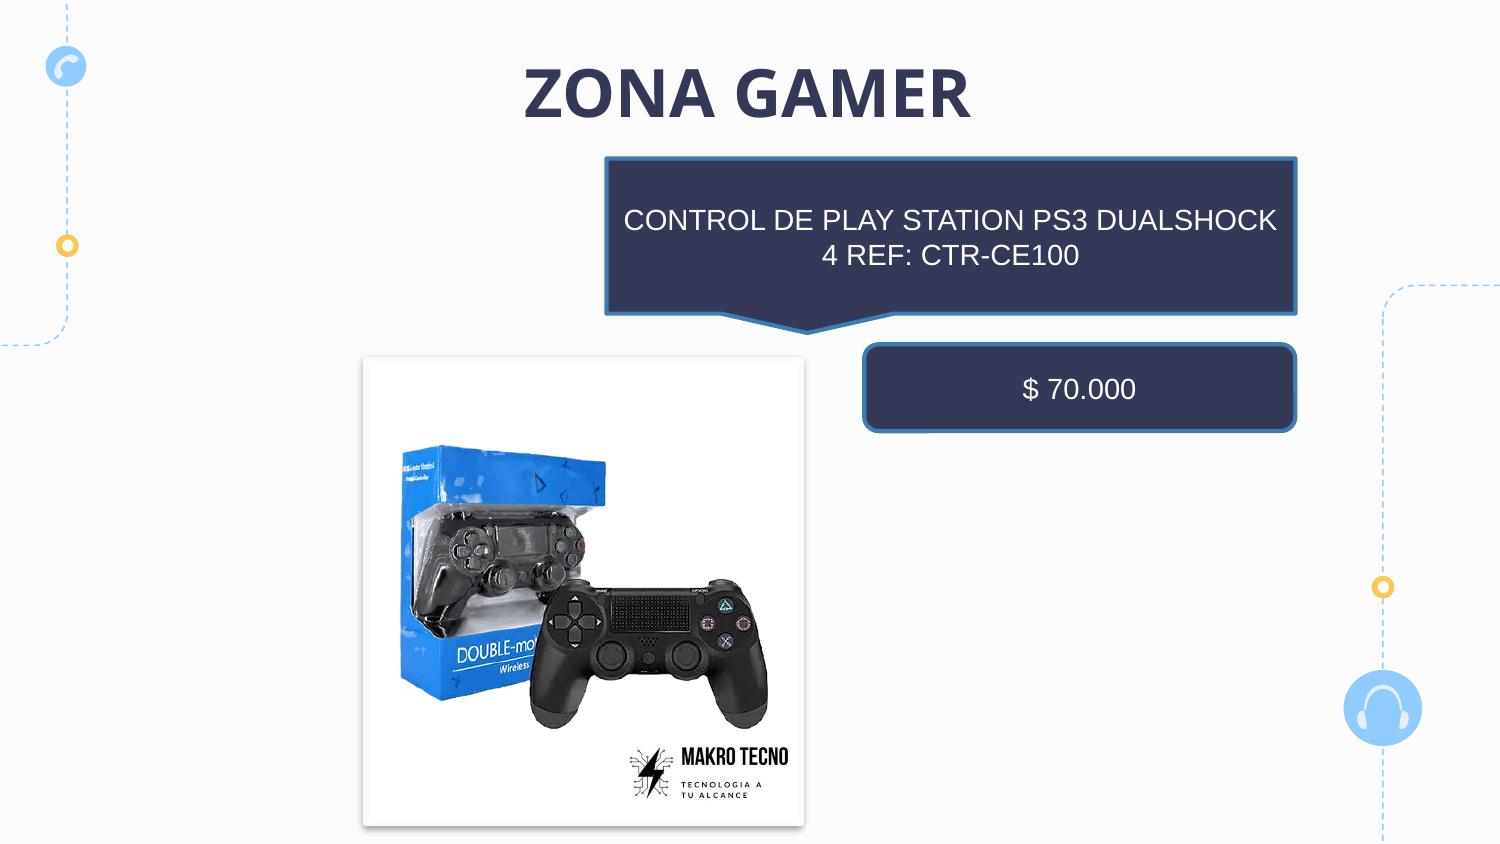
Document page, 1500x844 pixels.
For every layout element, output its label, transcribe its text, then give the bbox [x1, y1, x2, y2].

text_box [363, 357, 804, 826]
text_box CONTROL DE PLAY STATION PS3 DUALSHOCK 4 REF: CTR-CE100 [604, 156, 1298, 336]
title ZONA GAMER [279, 38, 1218, 159]
text_box $ 70.000 [862, 342, 1298, 434]
picture [372, 377, 838, 844]
